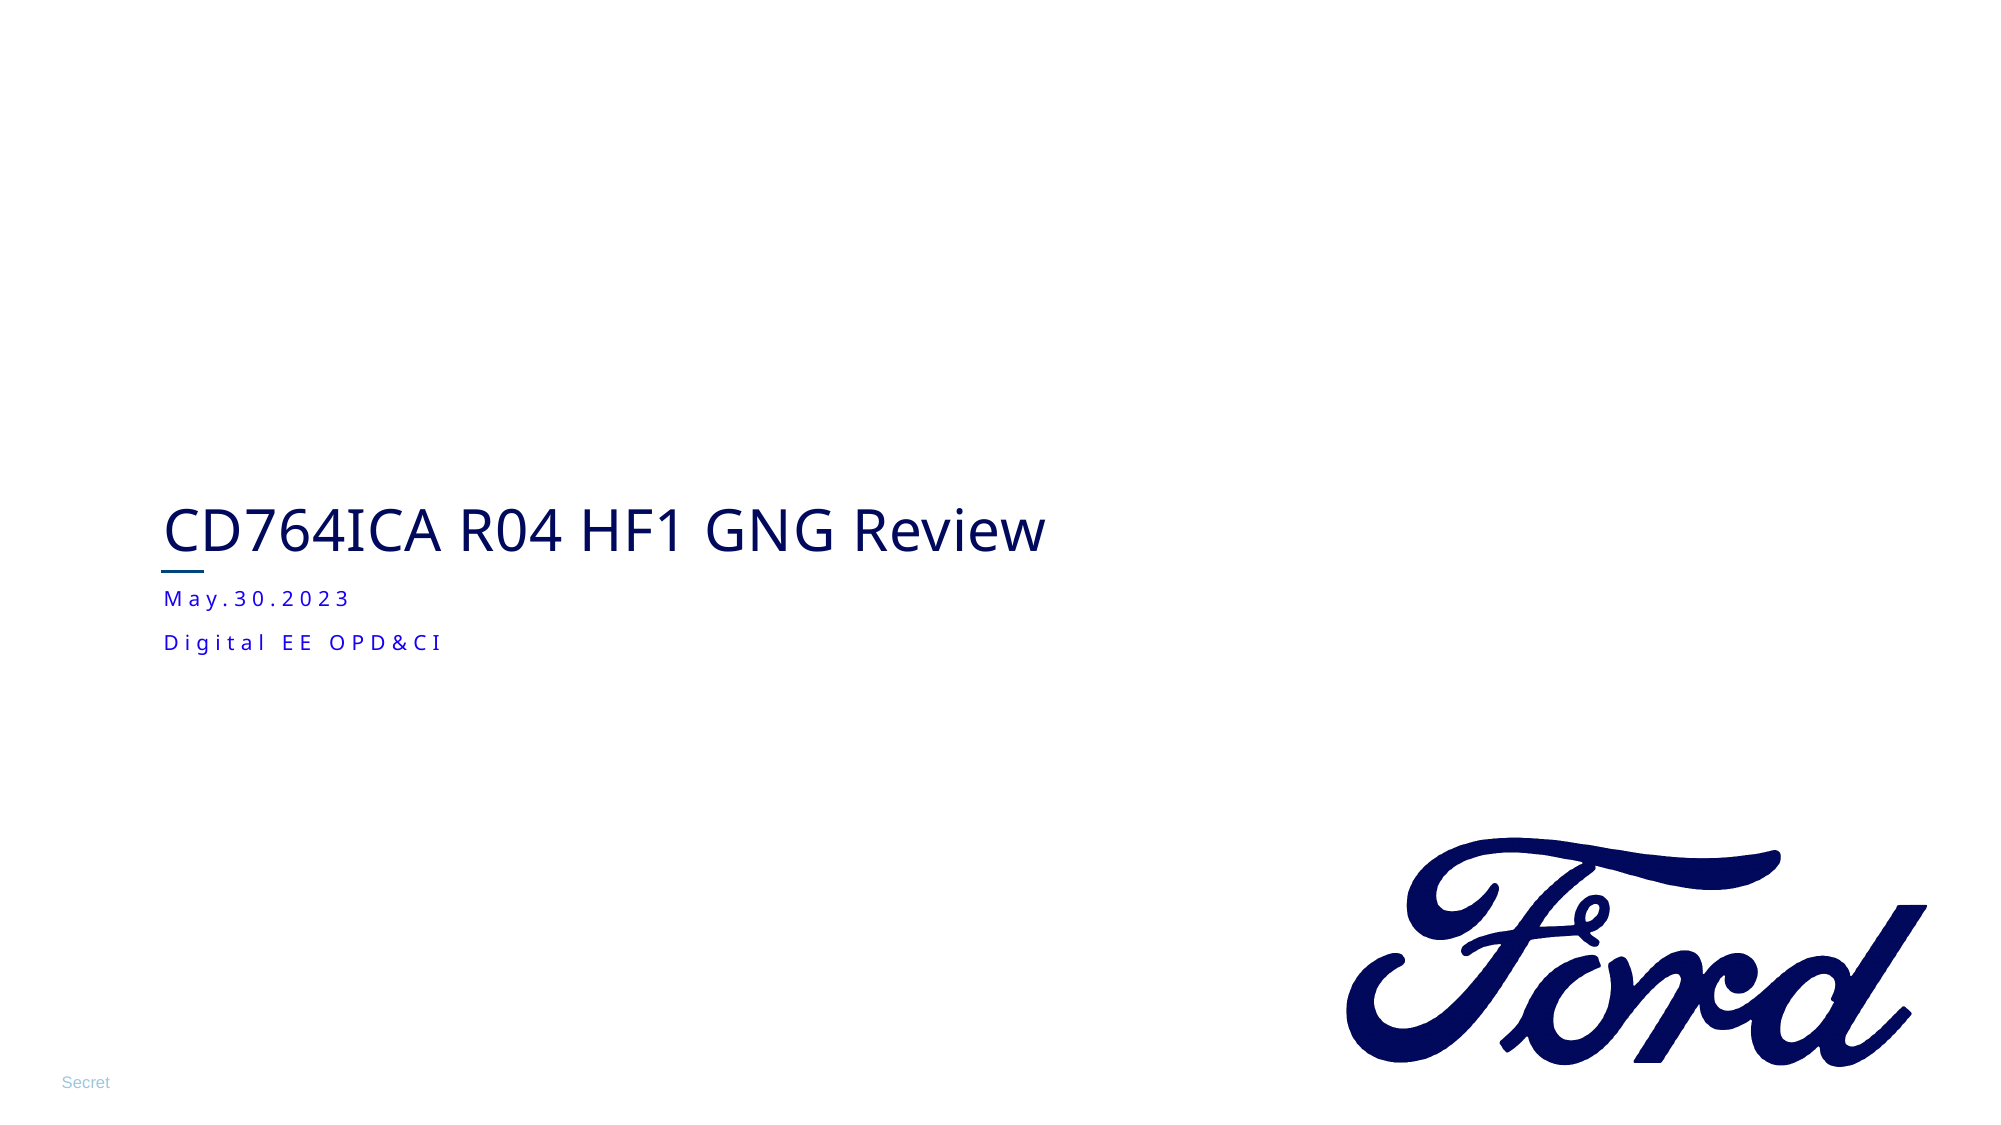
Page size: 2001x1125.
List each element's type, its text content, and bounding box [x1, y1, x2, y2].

list CD764ICA R04 HF1 GNG Review [163, 470, 1411, 565]
picture [1318, 762, 1975, 1086]
list May.30.2023 Digital EE OPD&CI [163, 581, 1165, 676]
